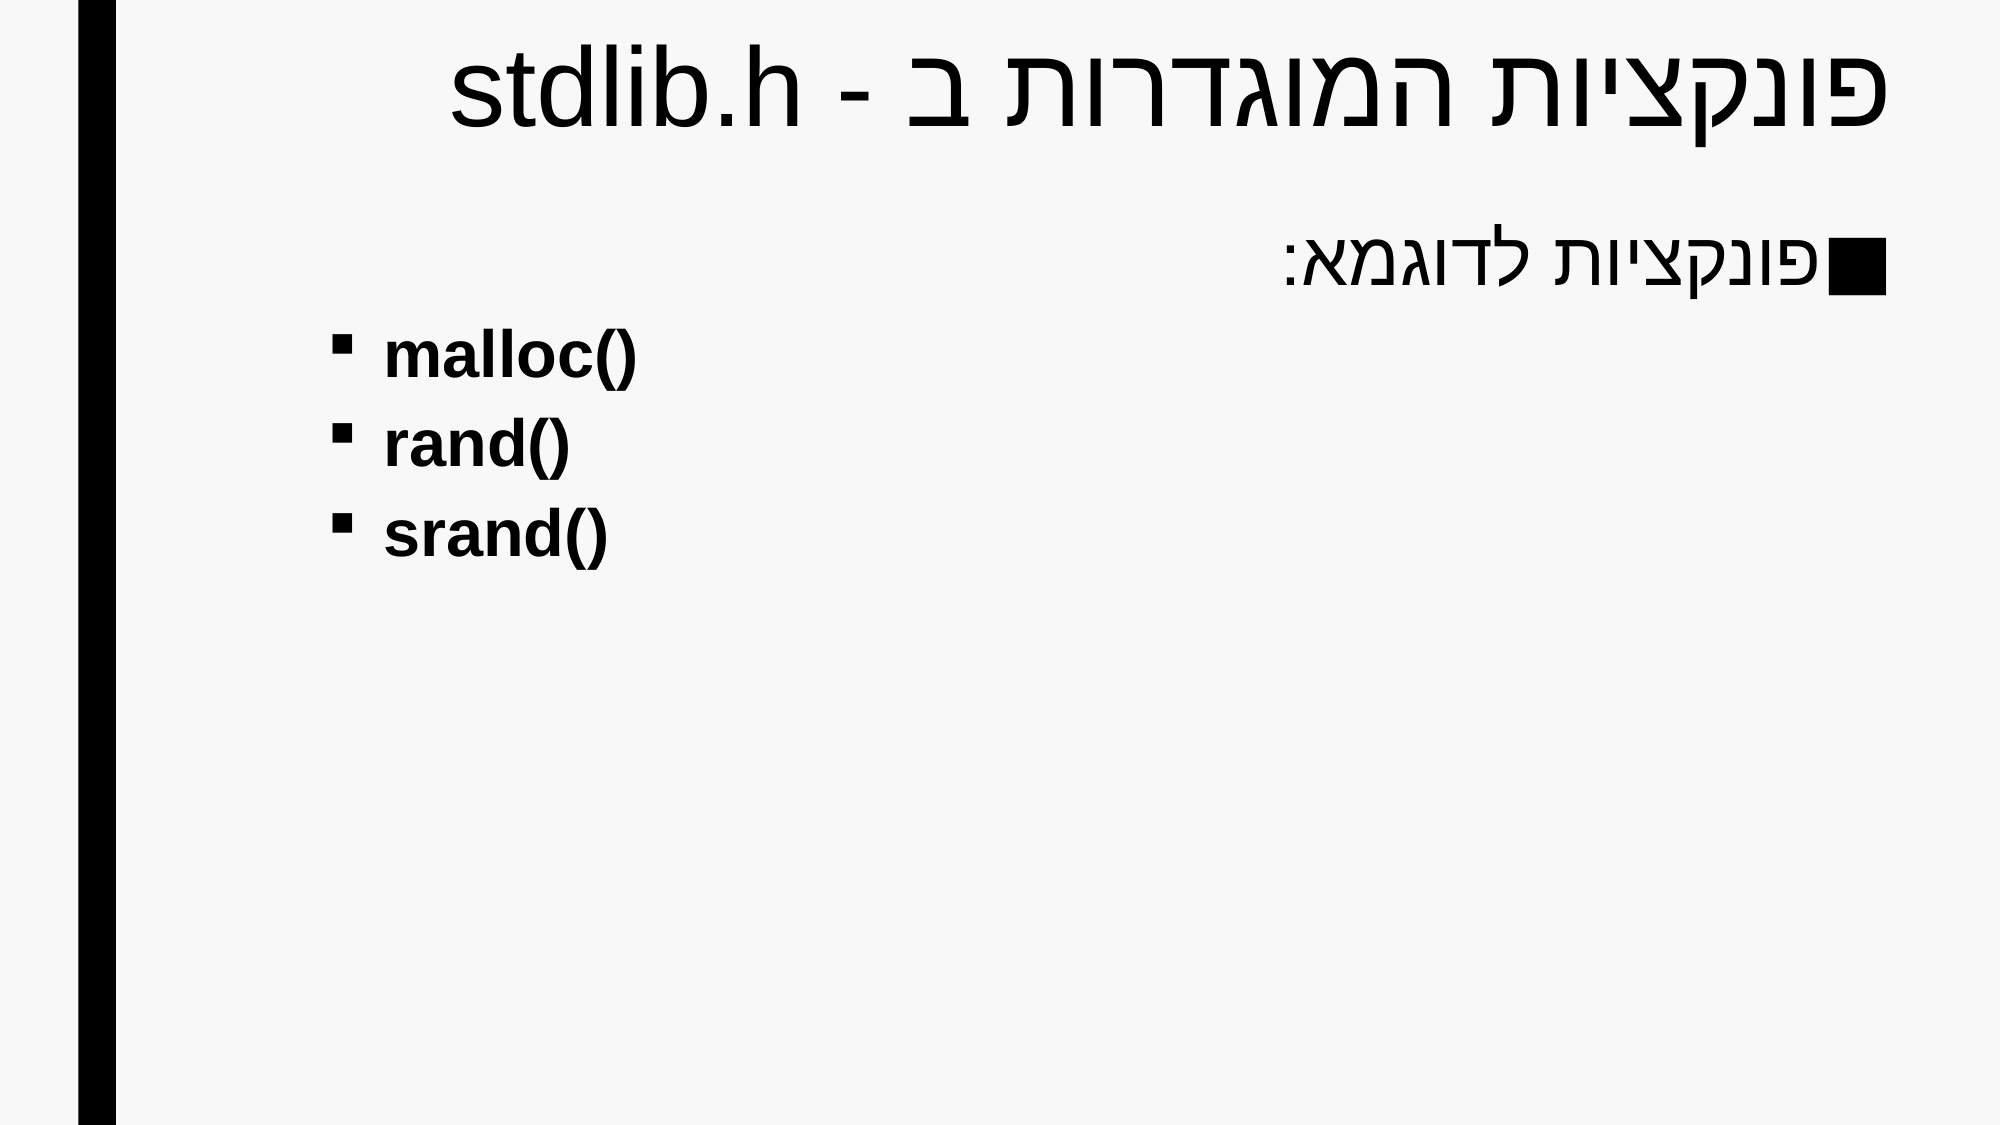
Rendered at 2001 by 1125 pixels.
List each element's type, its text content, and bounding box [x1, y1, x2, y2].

title פונקציות המוגדרות ב - stdlib.h [225, 22, 1908, 192]
list פונקציות לדוגמא: malloc() rand() srand() [225, 210, 1908, 1024]
